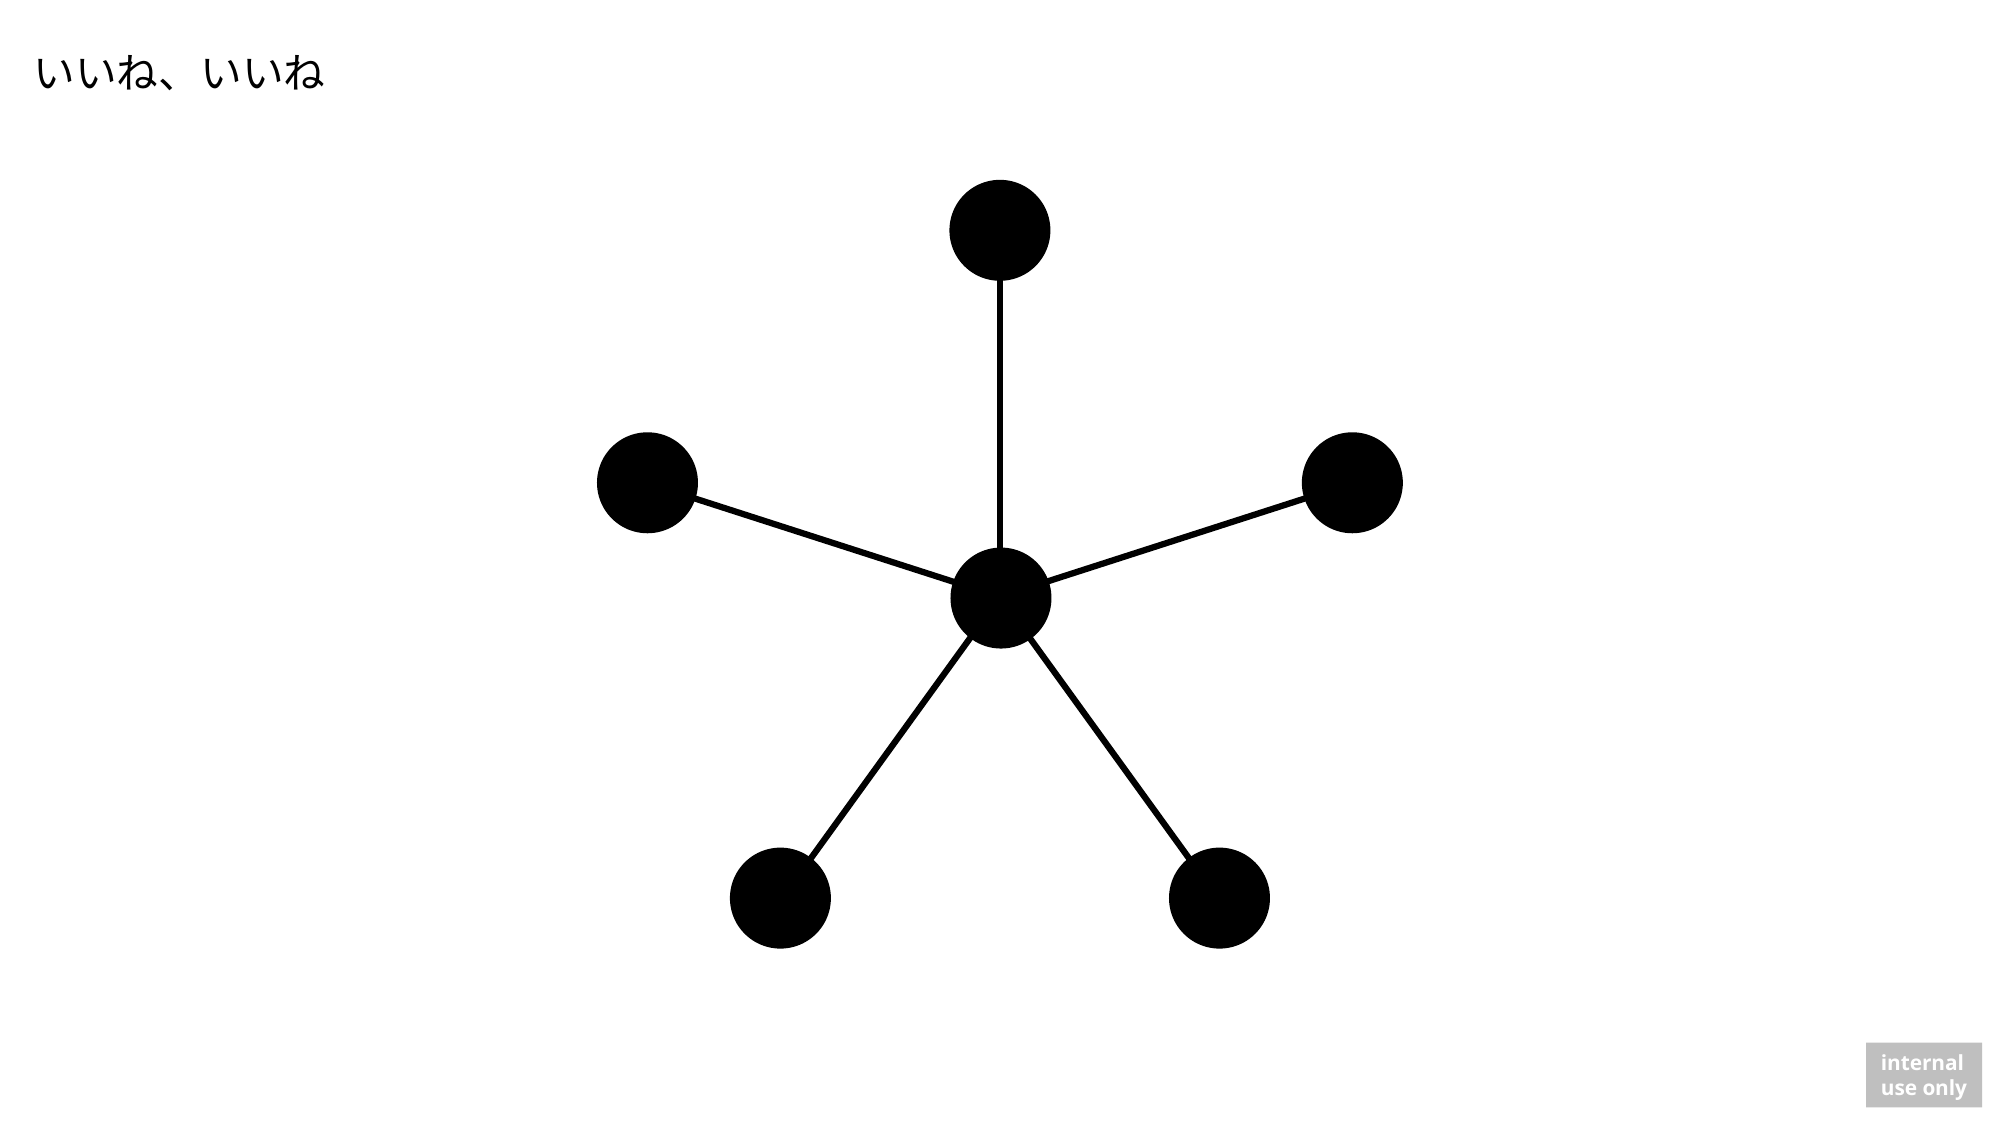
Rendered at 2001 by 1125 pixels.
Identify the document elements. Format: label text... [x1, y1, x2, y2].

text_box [600, 182, 1400, 946]
text_box いいね、いいね [18, 39, 341, 105]
